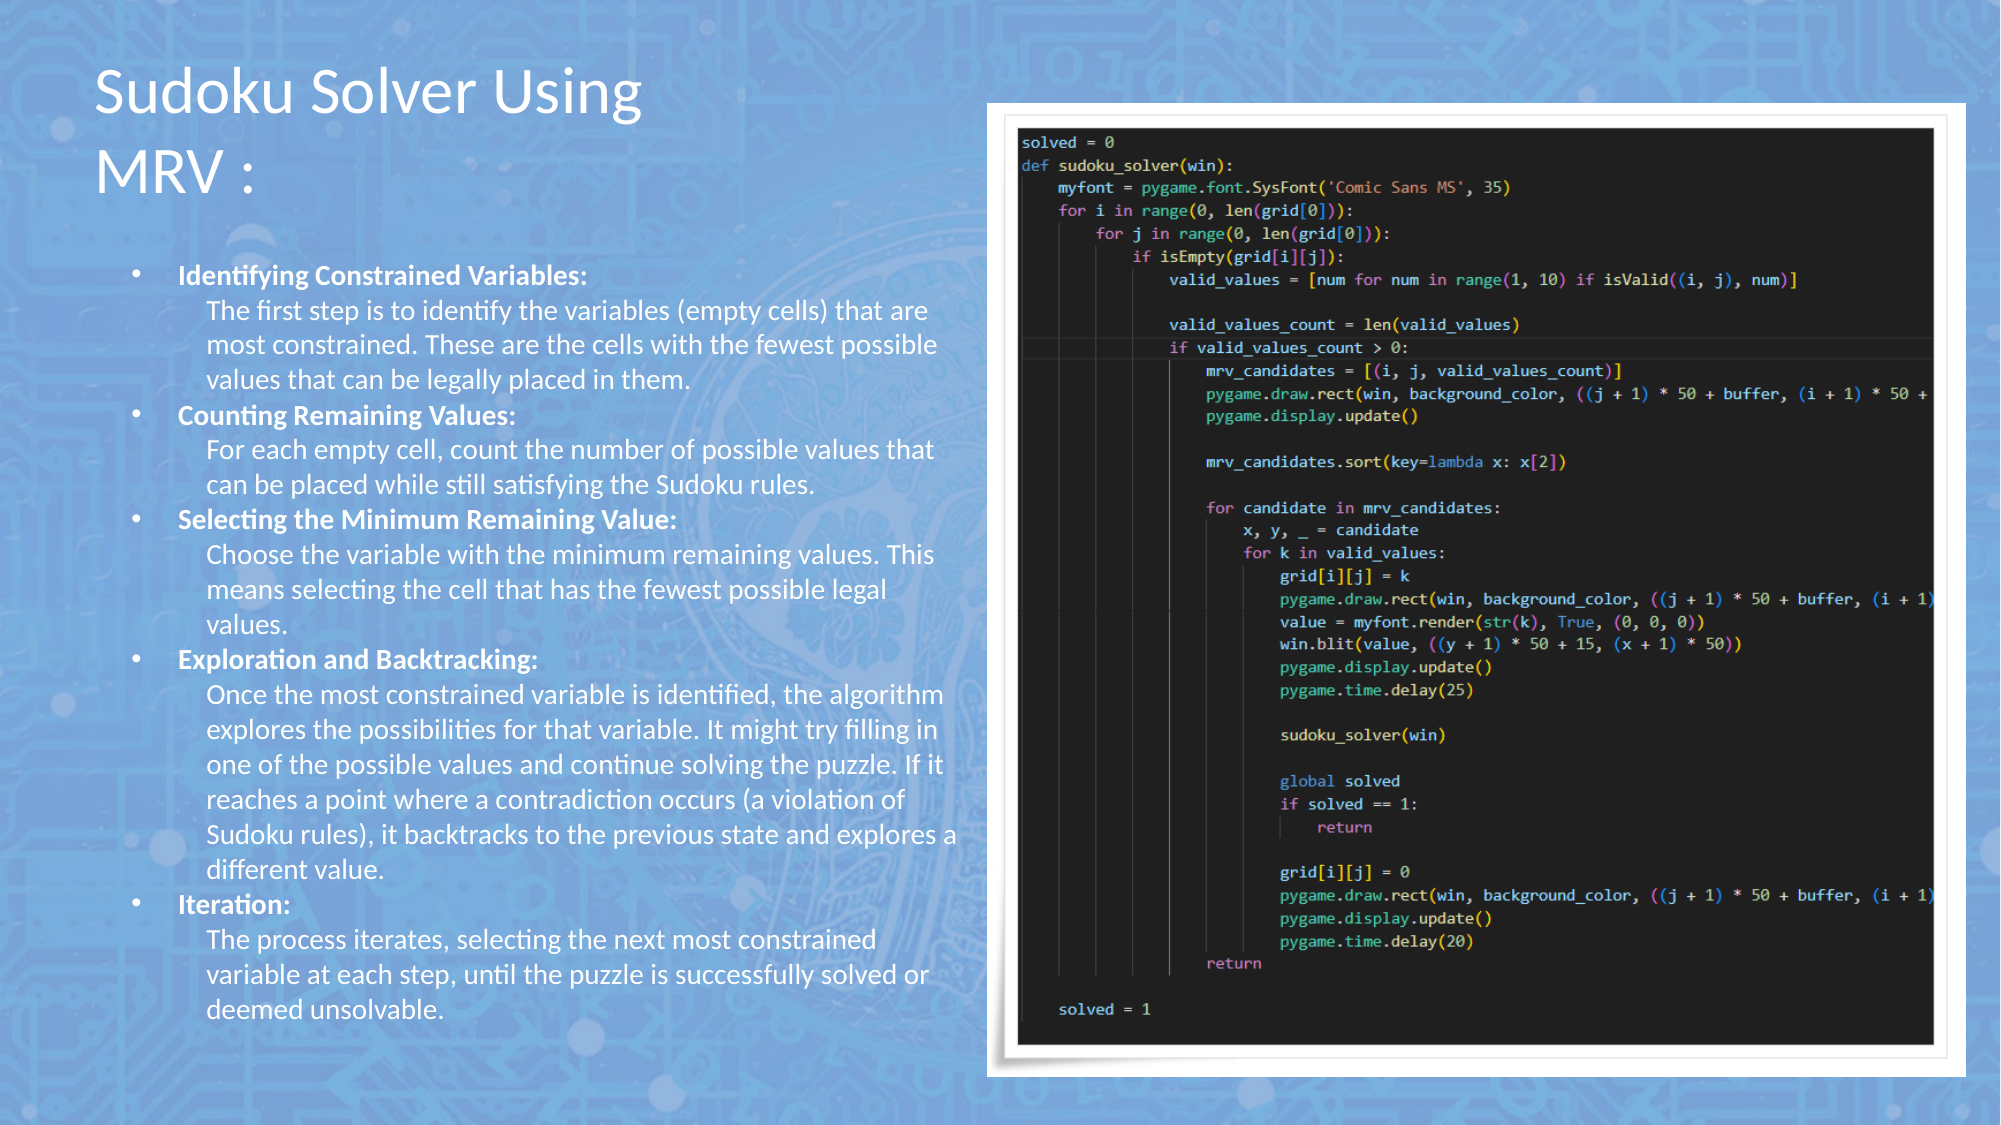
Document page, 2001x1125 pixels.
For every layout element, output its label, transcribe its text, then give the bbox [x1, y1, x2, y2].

text_box Sudoku Solver Using MRV : [80, 39, 740, 214]
text_box Identifying Constrained Variables: The first step is to identify the variables (empty cells) that are most constrained. These are the cells with the fewest possible values that can be legally placed in them. Counting Remaining Values: For each empty cell, count the number of possible values that can be placed while still satisfying the Sudoku rules. Selecting the Minimum Remaining Value: Choose the variable with the minimum remaining values. This means selecting the cell that has the fewest possible legal values. Exploration and Backtracking: Once the most constrained variable is identified, the algorithm explores the possibilities for that variable. It might try filling in one of the possible values and continue solving the puzzle. If it reaches a point where a contradiction occurs (a violation of Sudoku rules), it backtracks to the previous state and explores a different value. Iteration: The process iterates, selecting the next most constrained variable at each step, until the puzzle is successfully solved or deemed unsolvable. [116, 248, 975, 1033]
picture [0, 0, 2001, 1125]
